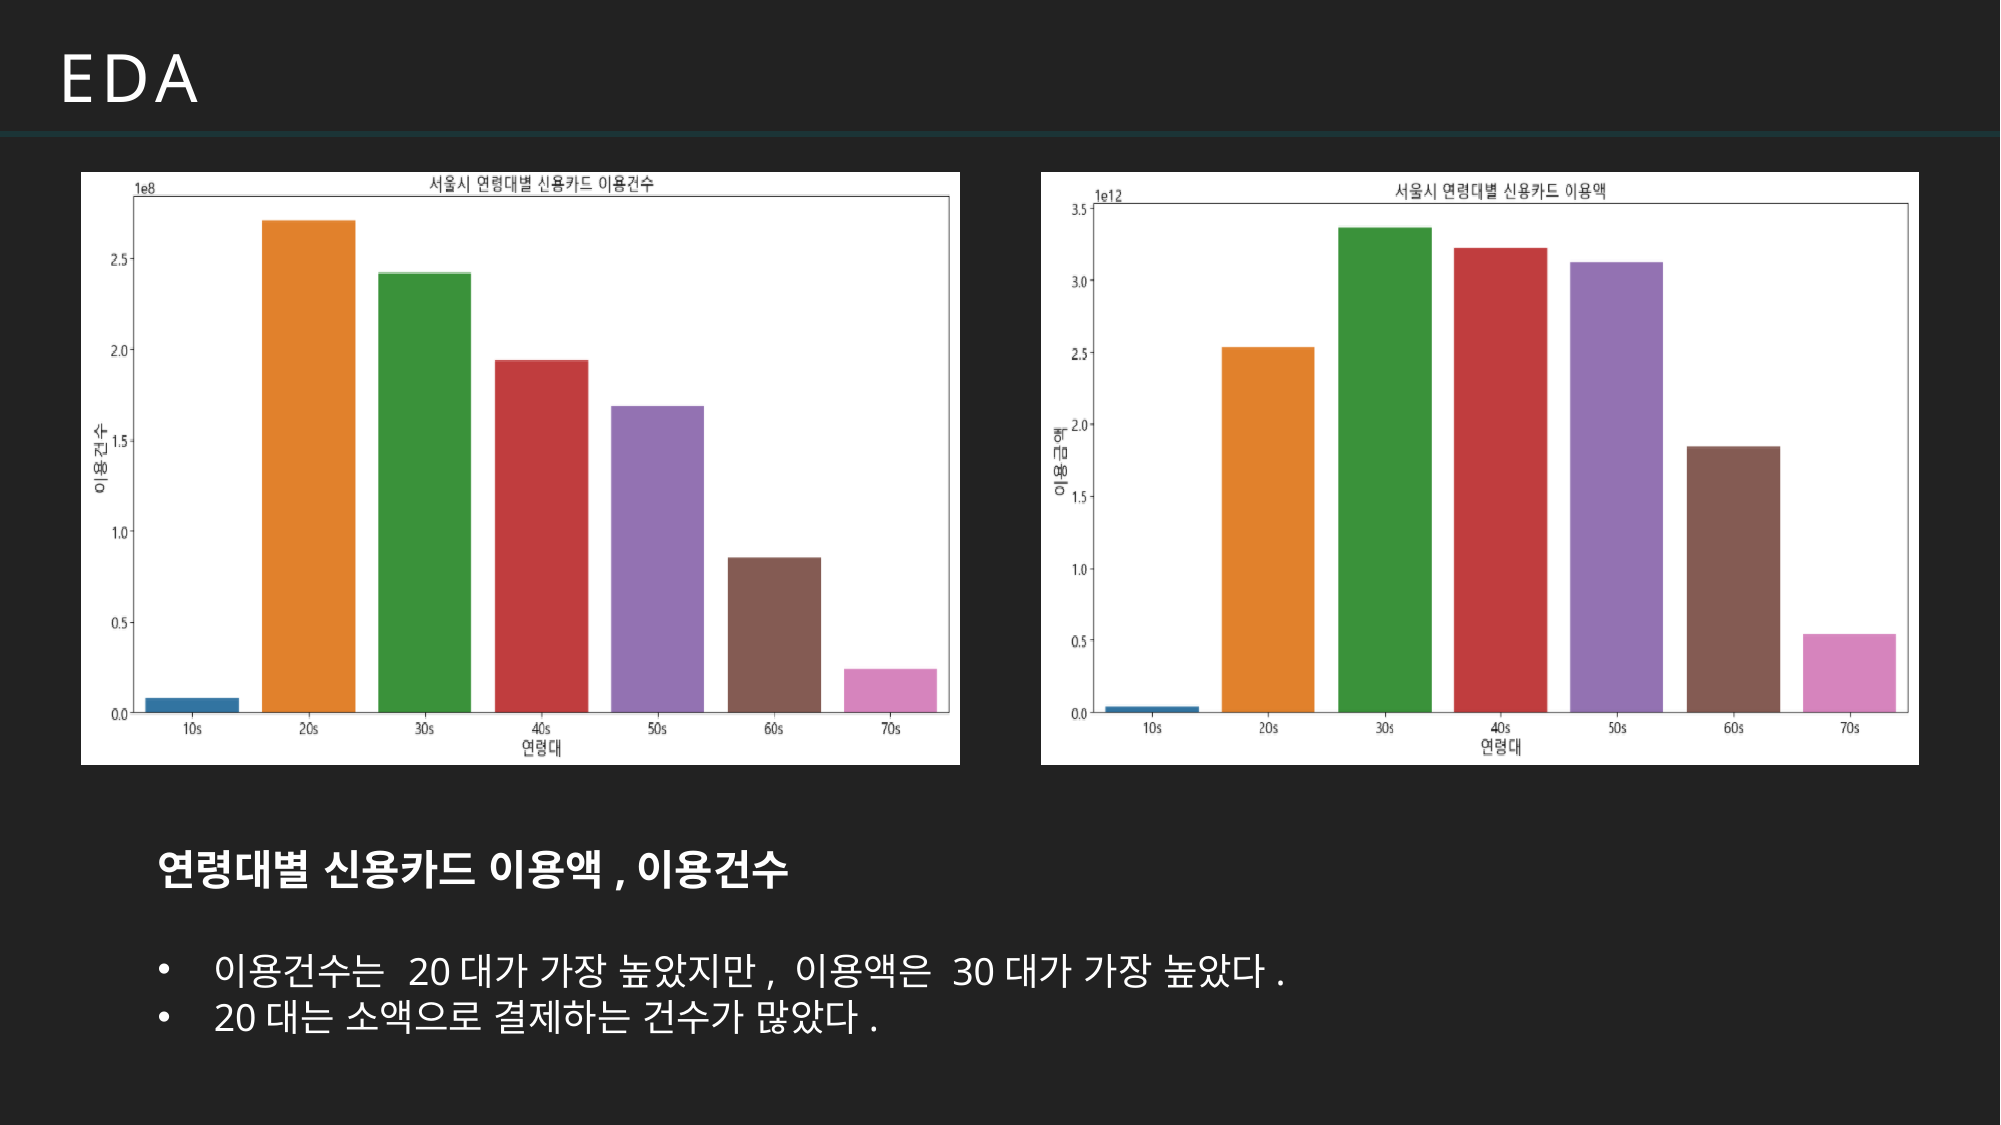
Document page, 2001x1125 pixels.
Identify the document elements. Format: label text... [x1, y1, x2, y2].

text_box EDA [43, 28, 214, 124]
picture [81, 172, 960, 765]
picture [1041, 172, 1920, 765]
text_box 연령대별 신용카드 이용액,이용건수 이용건수는 20대가 가장 높았지만, 이용액은 30대가 가장 높았다. 20대는 소액으로 결제하는 건수가 많았다. [142, 836, 1808, 1047]
